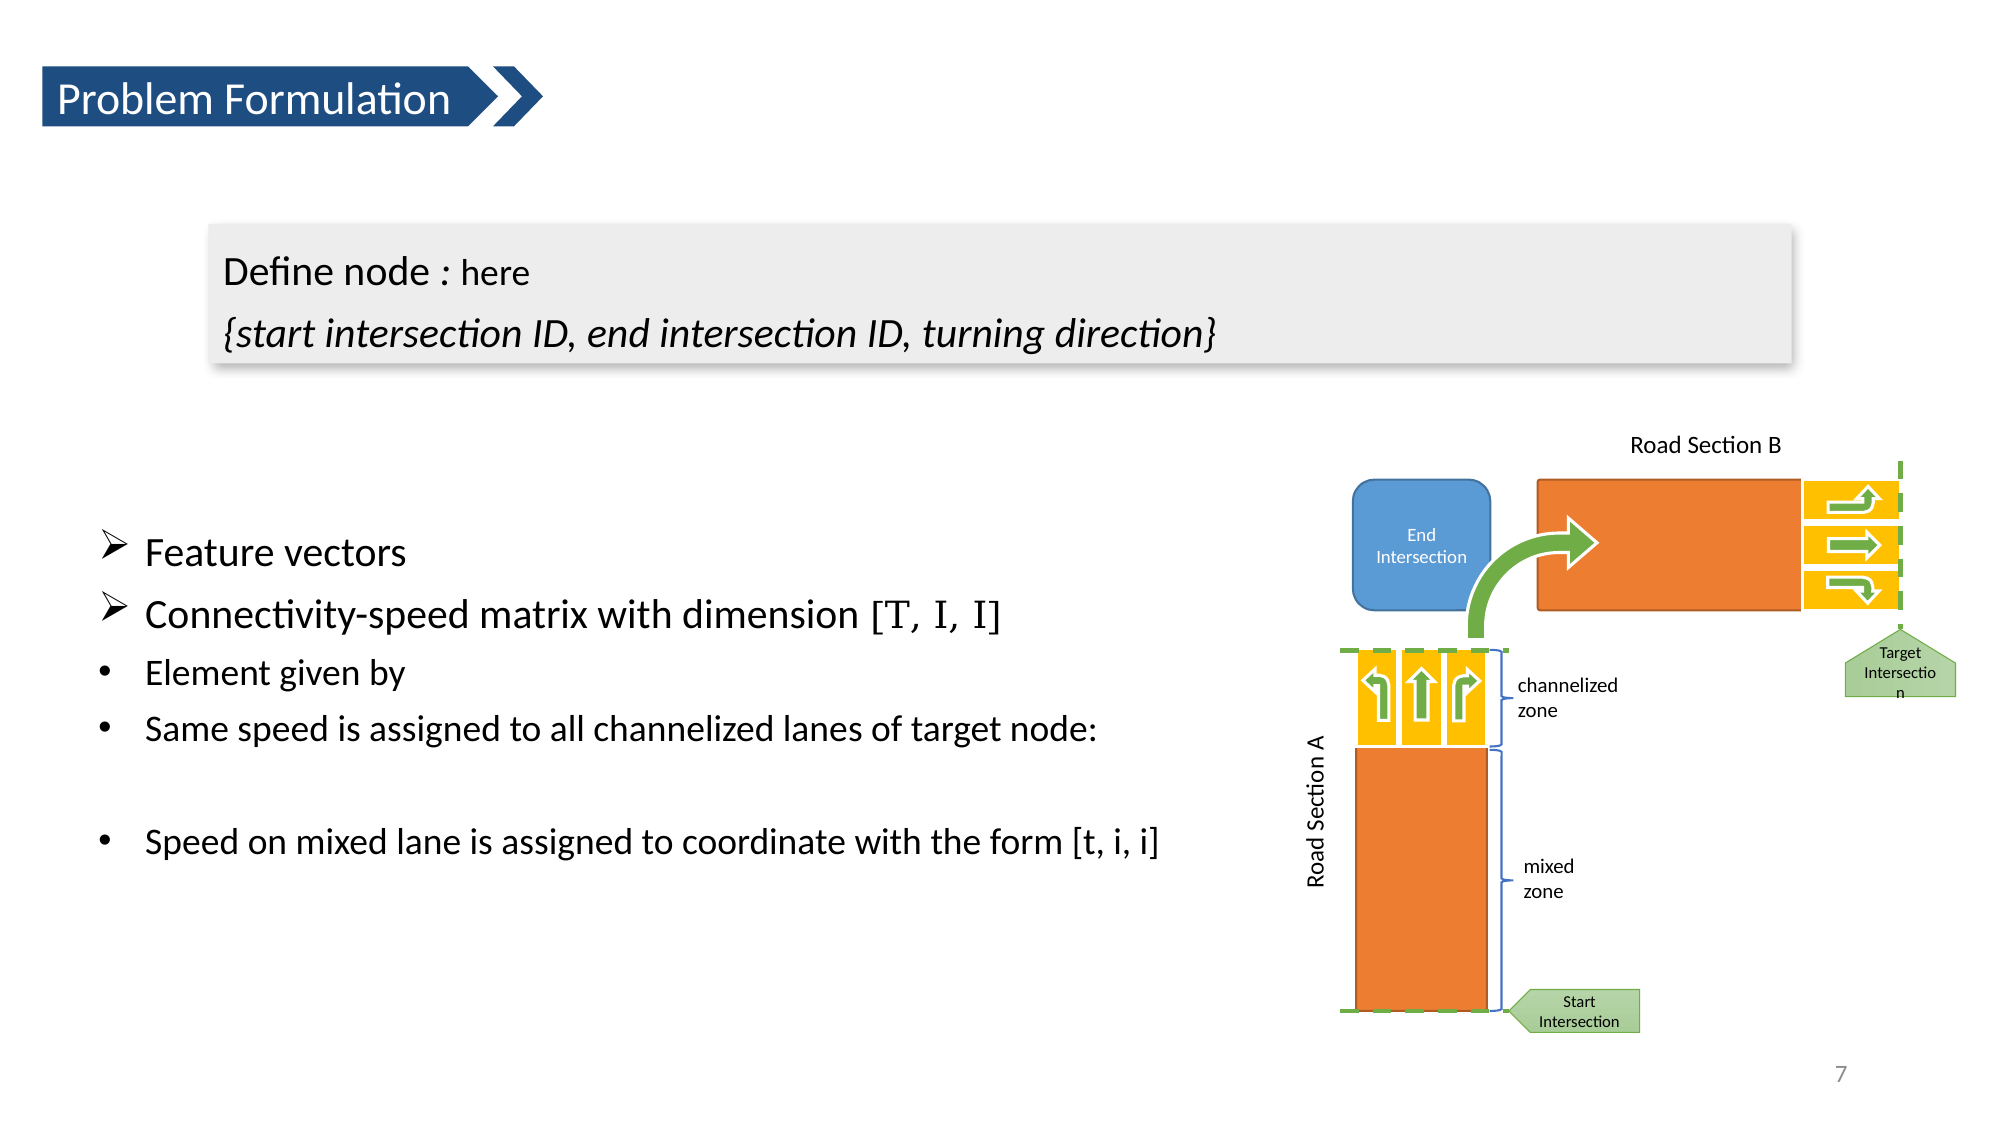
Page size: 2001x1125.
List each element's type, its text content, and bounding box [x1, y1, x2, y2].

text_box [1291, 420, 1956, 1033]
slide_number 7 [1412, 1042, 1863, 1103]
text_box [42, 66, 544, 127]
